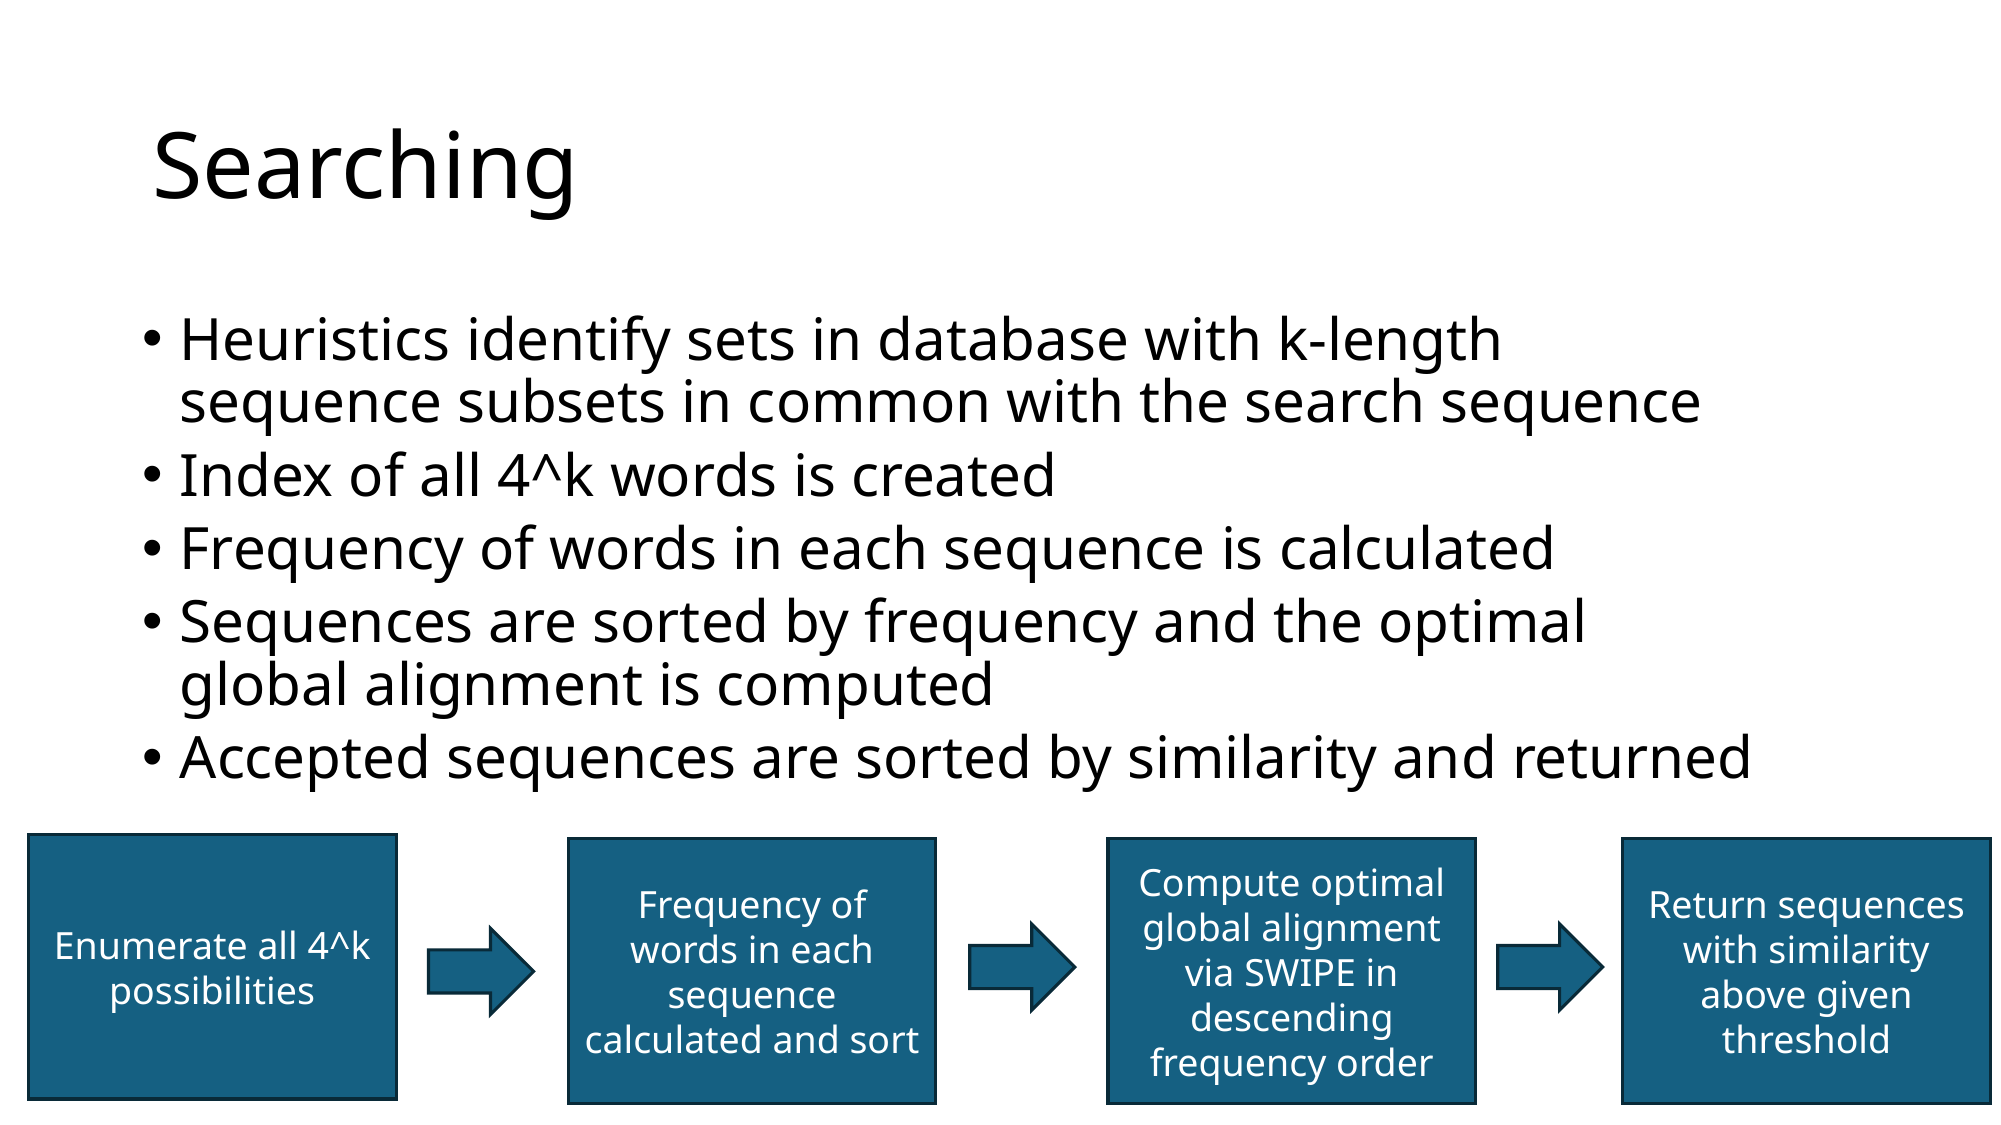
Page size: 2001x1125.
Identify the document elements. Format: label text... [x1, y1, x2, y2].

text_box Frequency of words in each sequence calculated and sort [567, 837, 937, 1105]
text_box [426, 924, 536, 1019]
text_box [1496, 920, 1605, 1014]
text_box Compute optimal global alignment via SWIPE in descending frequency order [1106, 837, 1477, 1105]
title Searching [137, 59, 1863, 278]
list Heuristics identify sets in database with k-length sequence subsets in common with the search sequence Index of all 4^k words is created Frequency of words in each sequence is calculated Sequences are sorted by frequency and the optimal global alignment is computed Accepted sequences are sorted by similarity and returned [52, 302, 1778, 1017]
text_box Enumerate all 4^k possibilities [27, 833, 398, 1101]
text_box Return sequences with similarity above given threshold [1621, 837, 1992, 1105]
text_box [968, 920, 1078, 1014]
